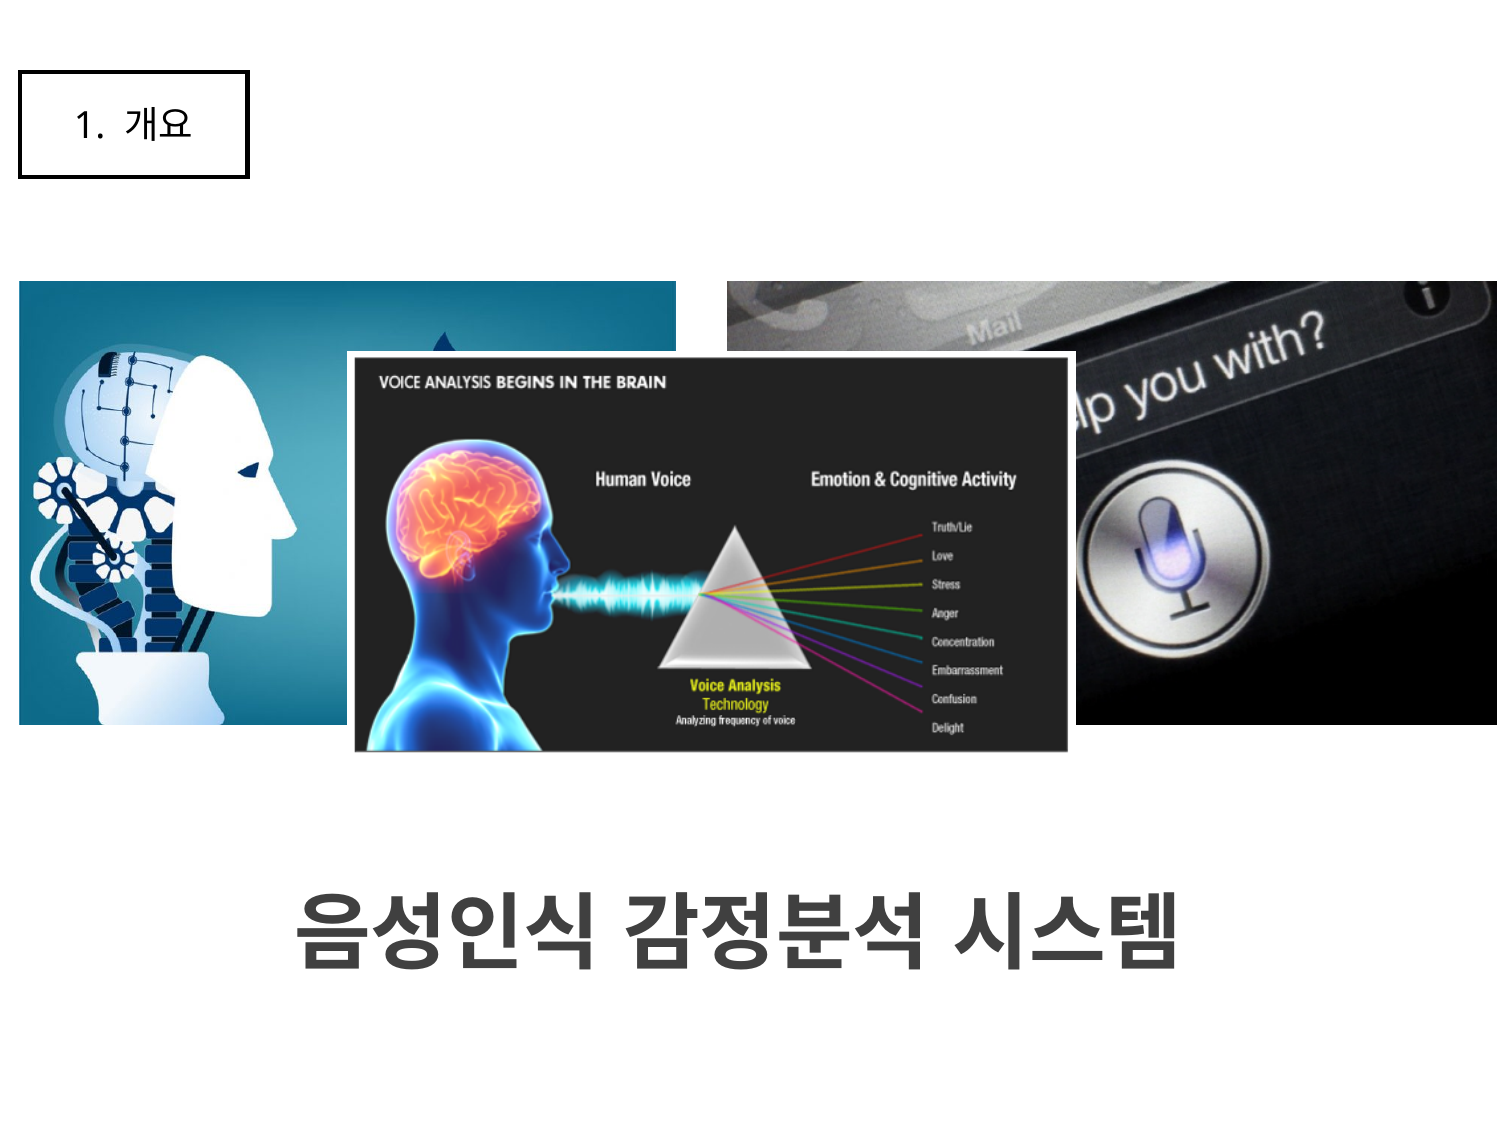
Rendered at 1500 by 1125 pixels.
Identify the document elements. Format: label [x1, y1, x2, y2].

text_box [19, 71, 248, 178]
picture [727, 281, 1497, 725]
text_box [247, 351, 1253, 988]
picture [19, 281, 671, 725]
